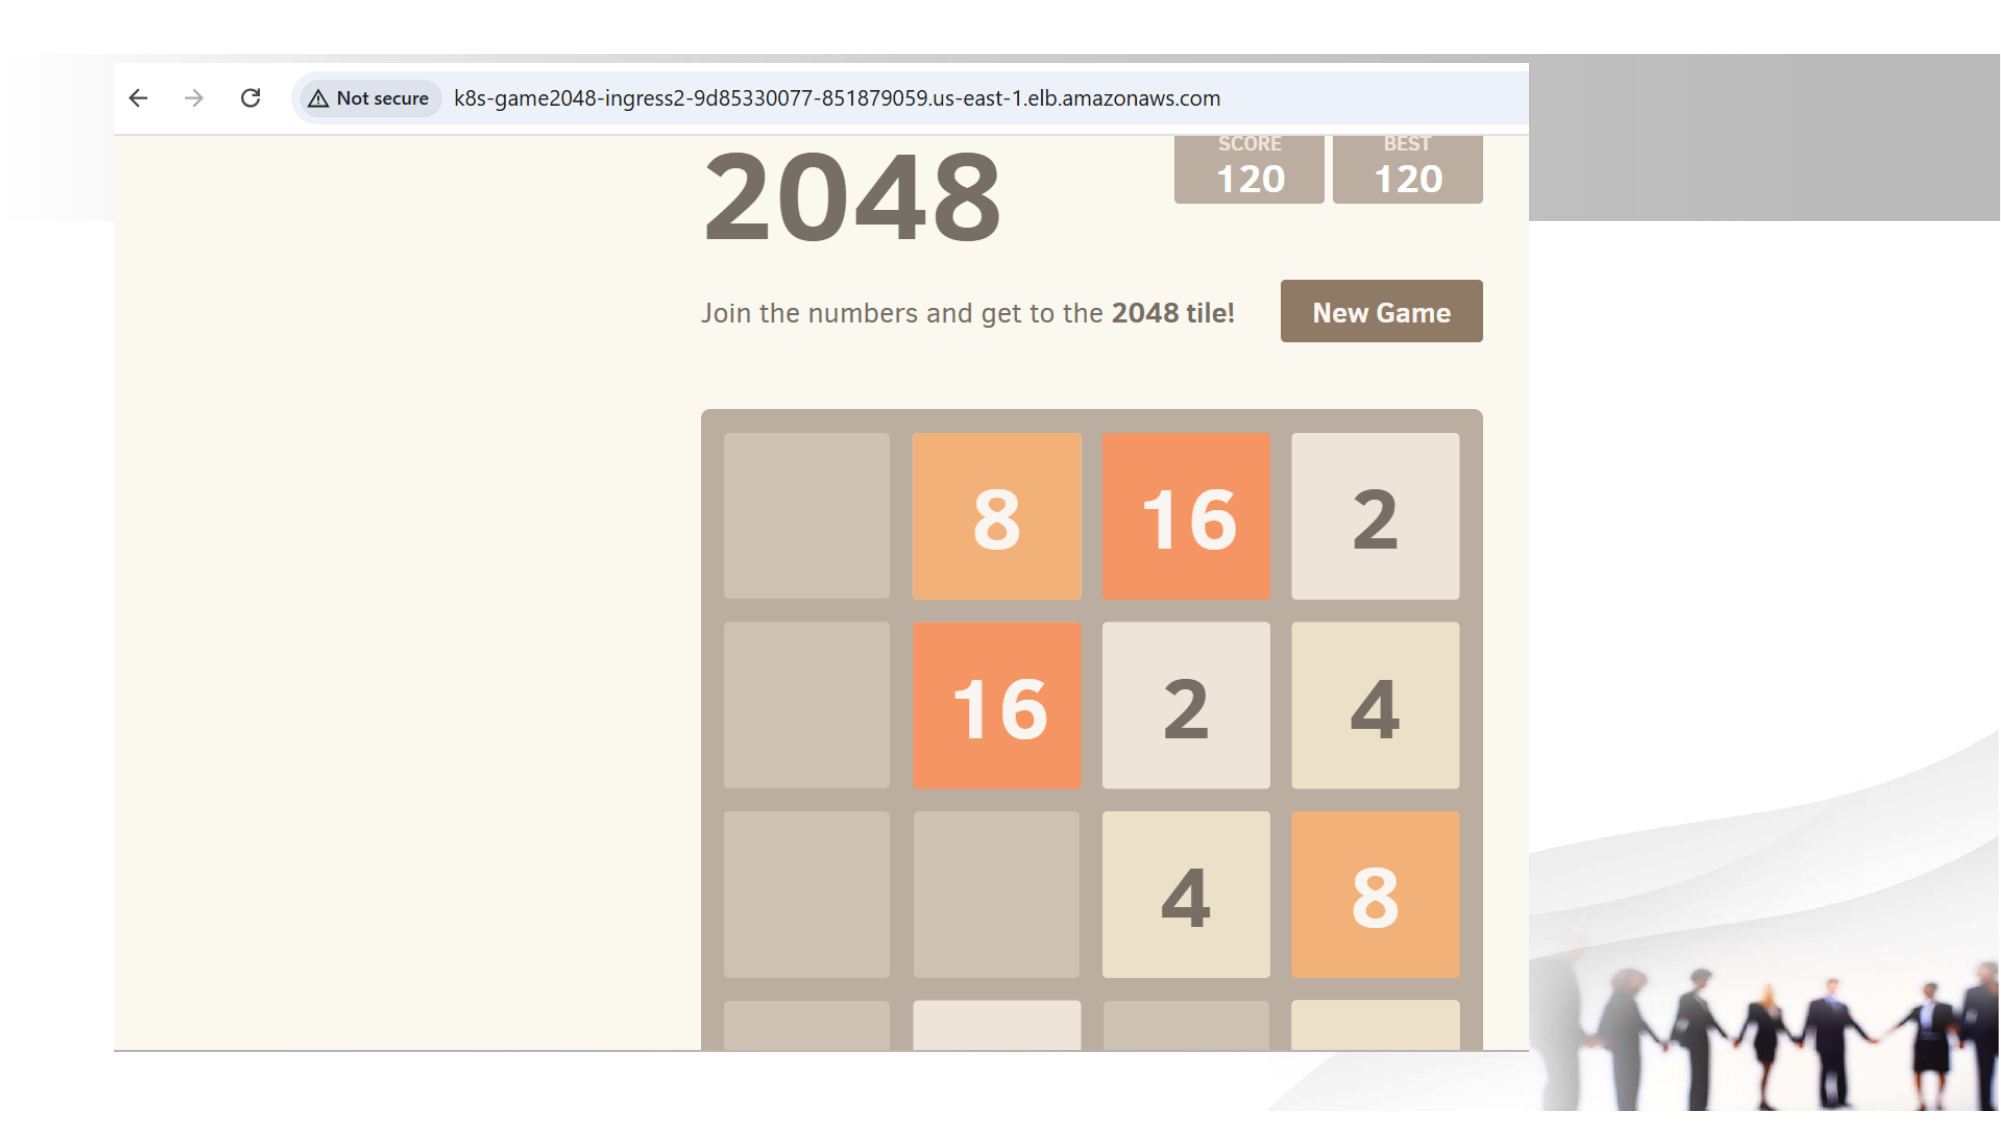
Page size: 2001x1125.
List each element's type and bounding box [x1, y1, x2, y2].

picture [114, 63, 1999, 1111]
